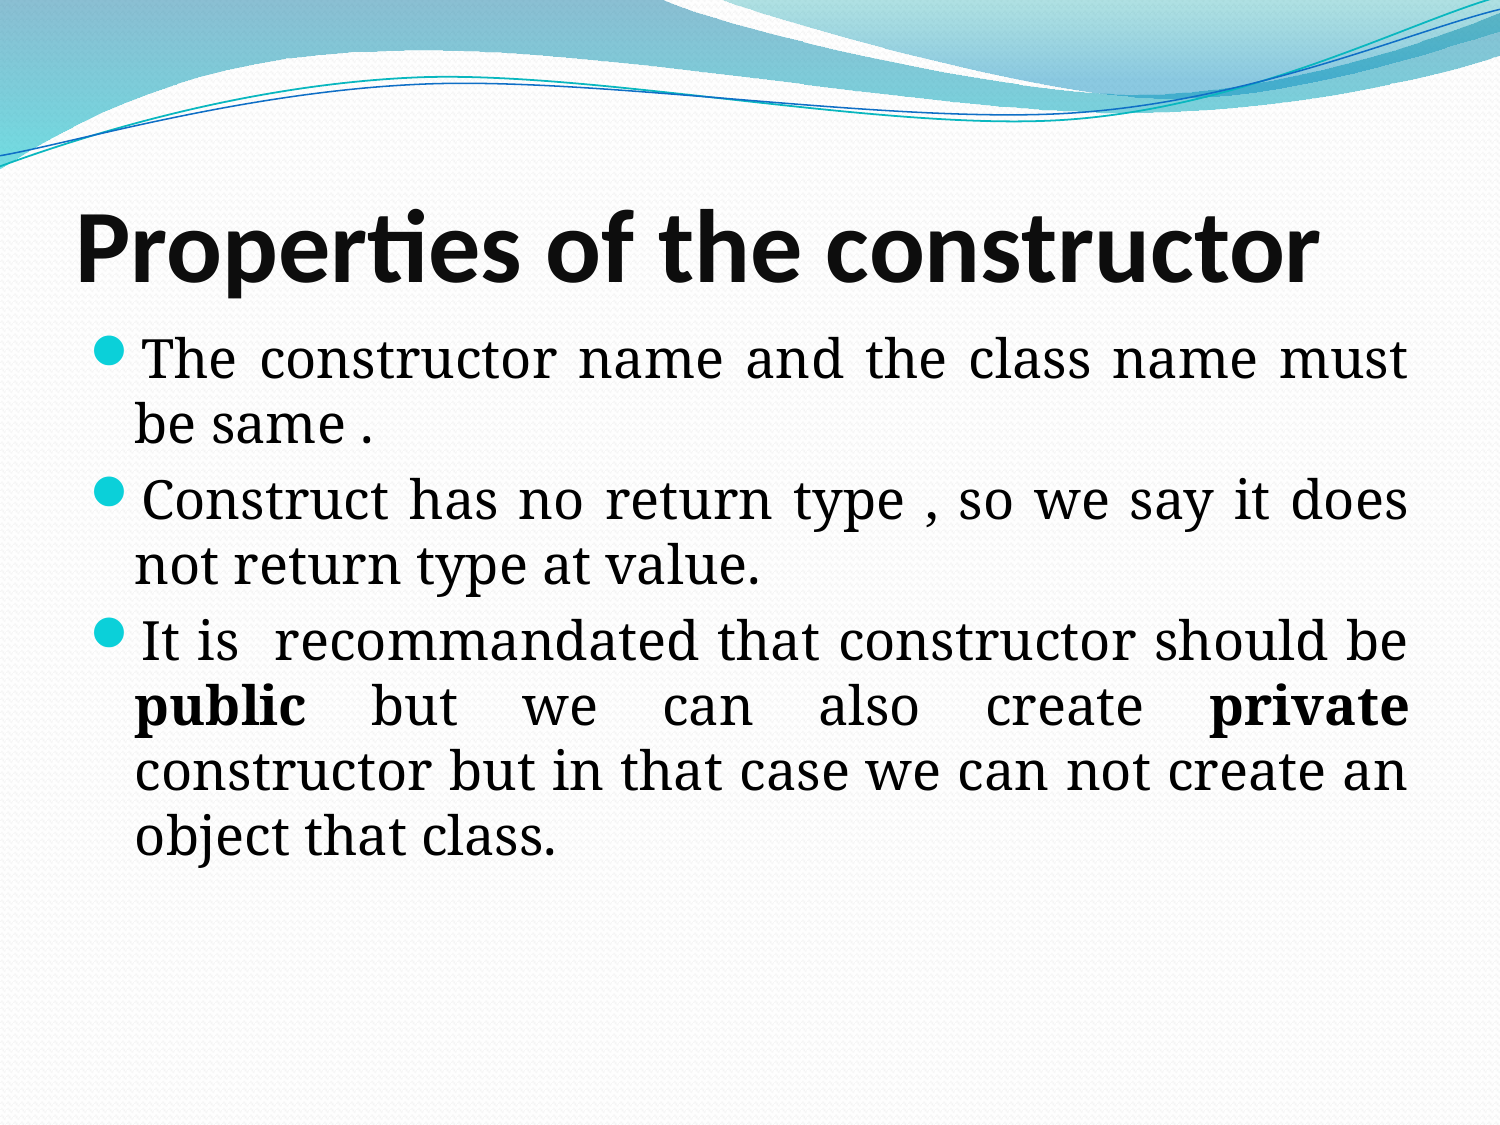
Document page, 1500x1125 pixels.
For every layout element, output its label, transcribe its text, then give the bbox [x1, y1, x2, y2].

list The constructor name and the class name must be same . Construct has no return type , so we say it does not return type at value. It is recommandated that constructor should be public but we can also create private constructor but in that case we can not create an object that class. [75, 317, 1425, 1038]
title Properties of the constructor [75, 115, 1425, 303]
